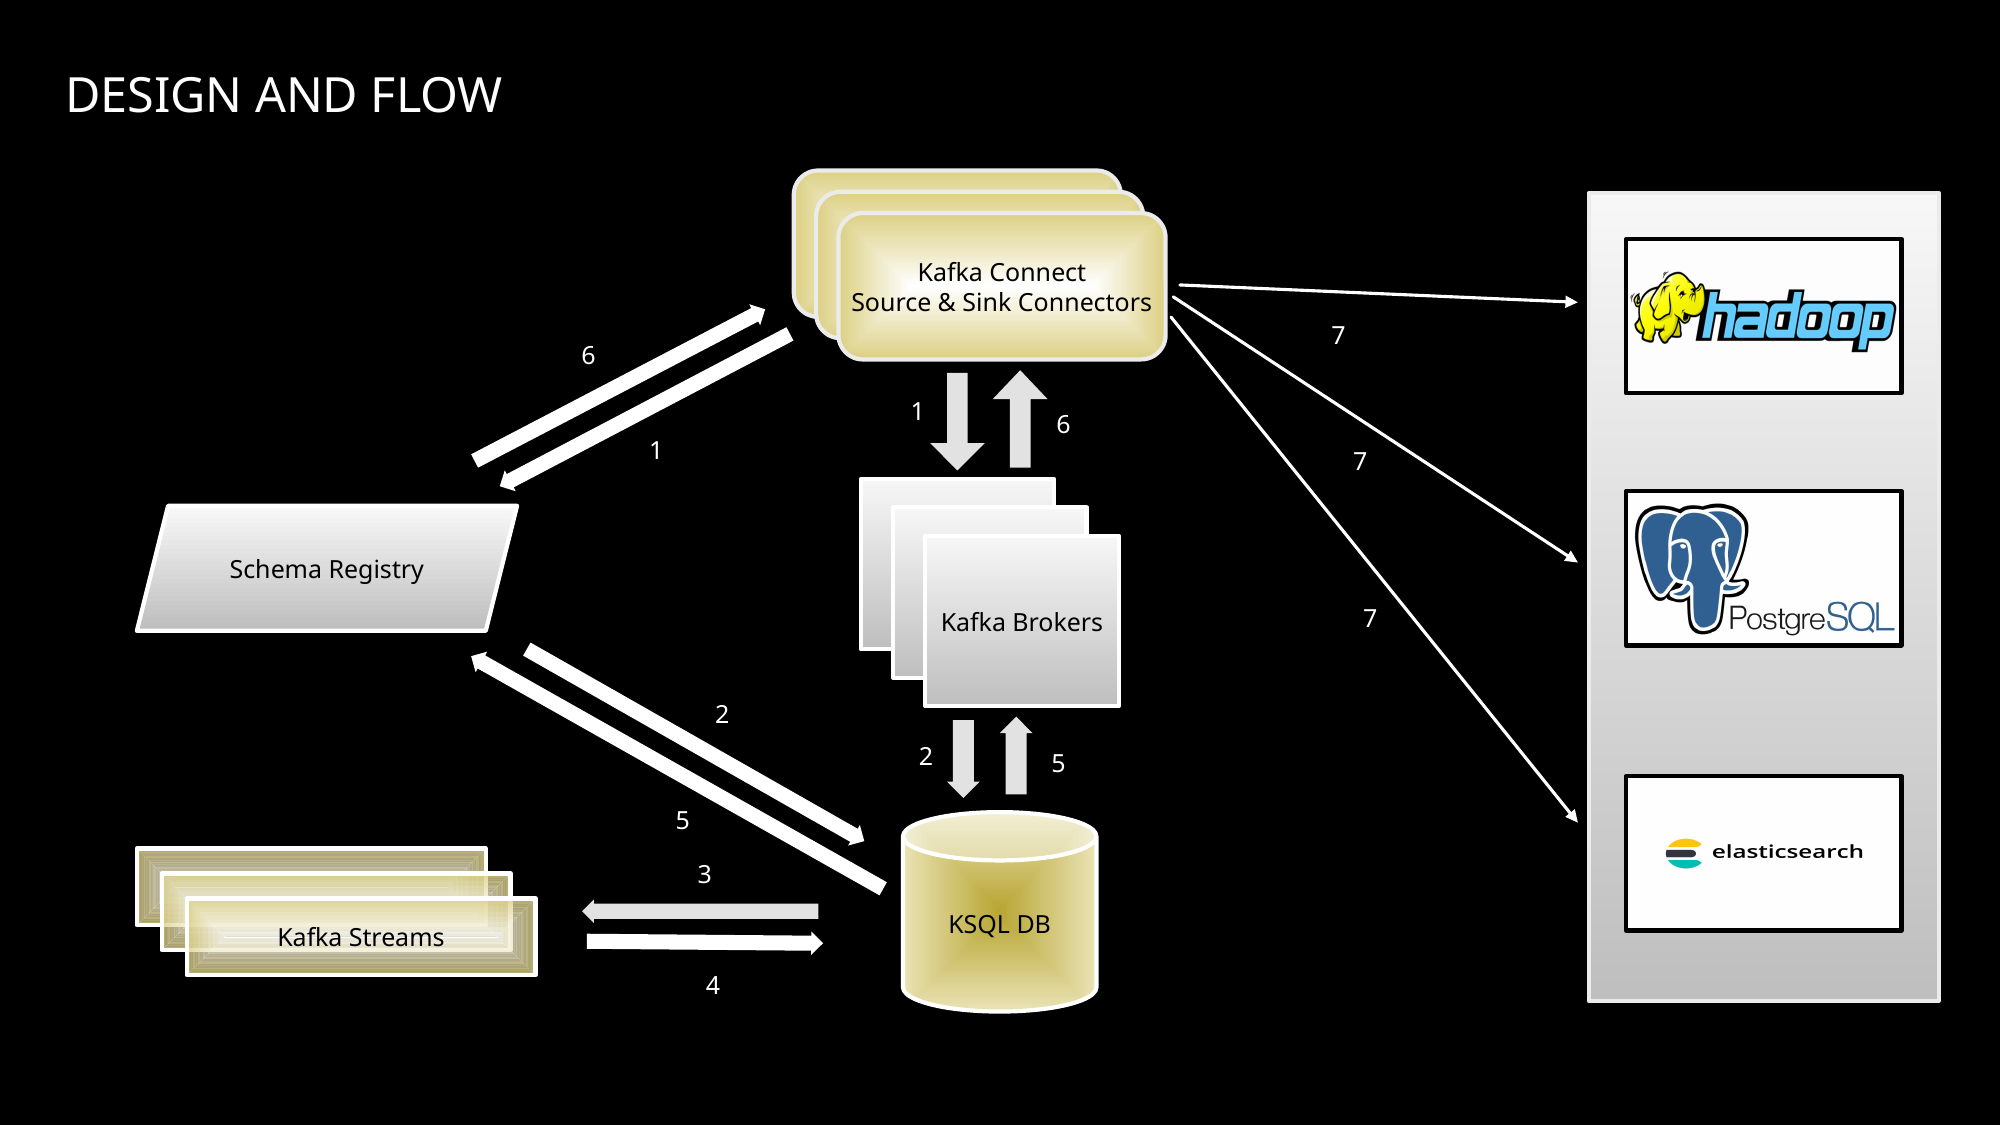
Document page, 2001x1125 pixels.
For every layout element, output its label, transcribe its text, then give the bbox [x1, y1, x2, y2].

text_box design and flow [50, 55, 1950, 130]
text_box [136, 170, 1939, 1012]
